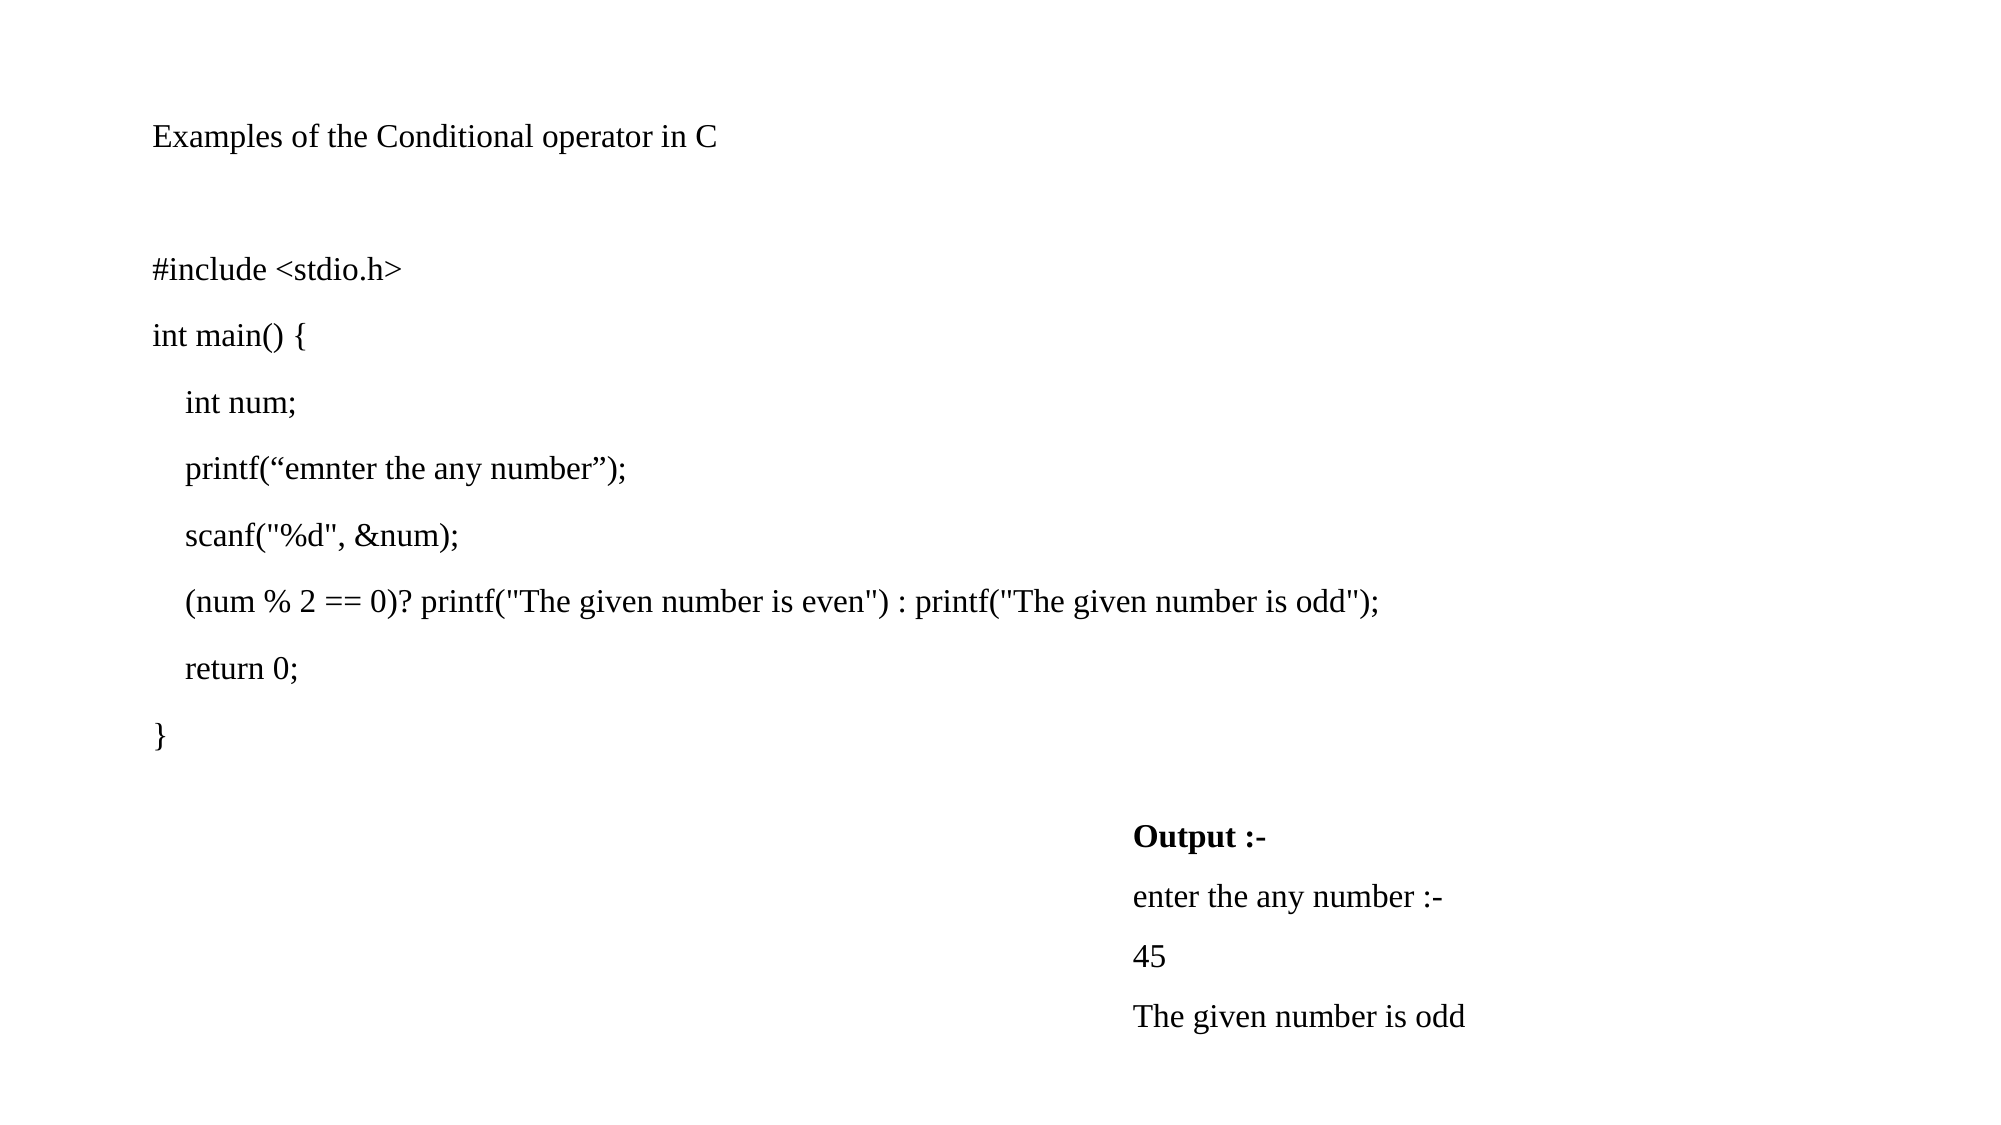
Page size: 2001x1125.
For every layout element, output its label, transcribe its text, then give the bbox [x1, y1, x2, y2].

text_box Output :- enter the any number :- 45 The given number is odd [1118, 786, 1659, 1102]
list Examples of the Conditional operator in C #include <stdio.h> int main() { int num; printf(“emnter the any number”); scanf("%d", &num); (num % 2 == 0)? printf("The given number is even") : printf("The given number is odd"); return 0; } [137, 86, 1863, 1067]
